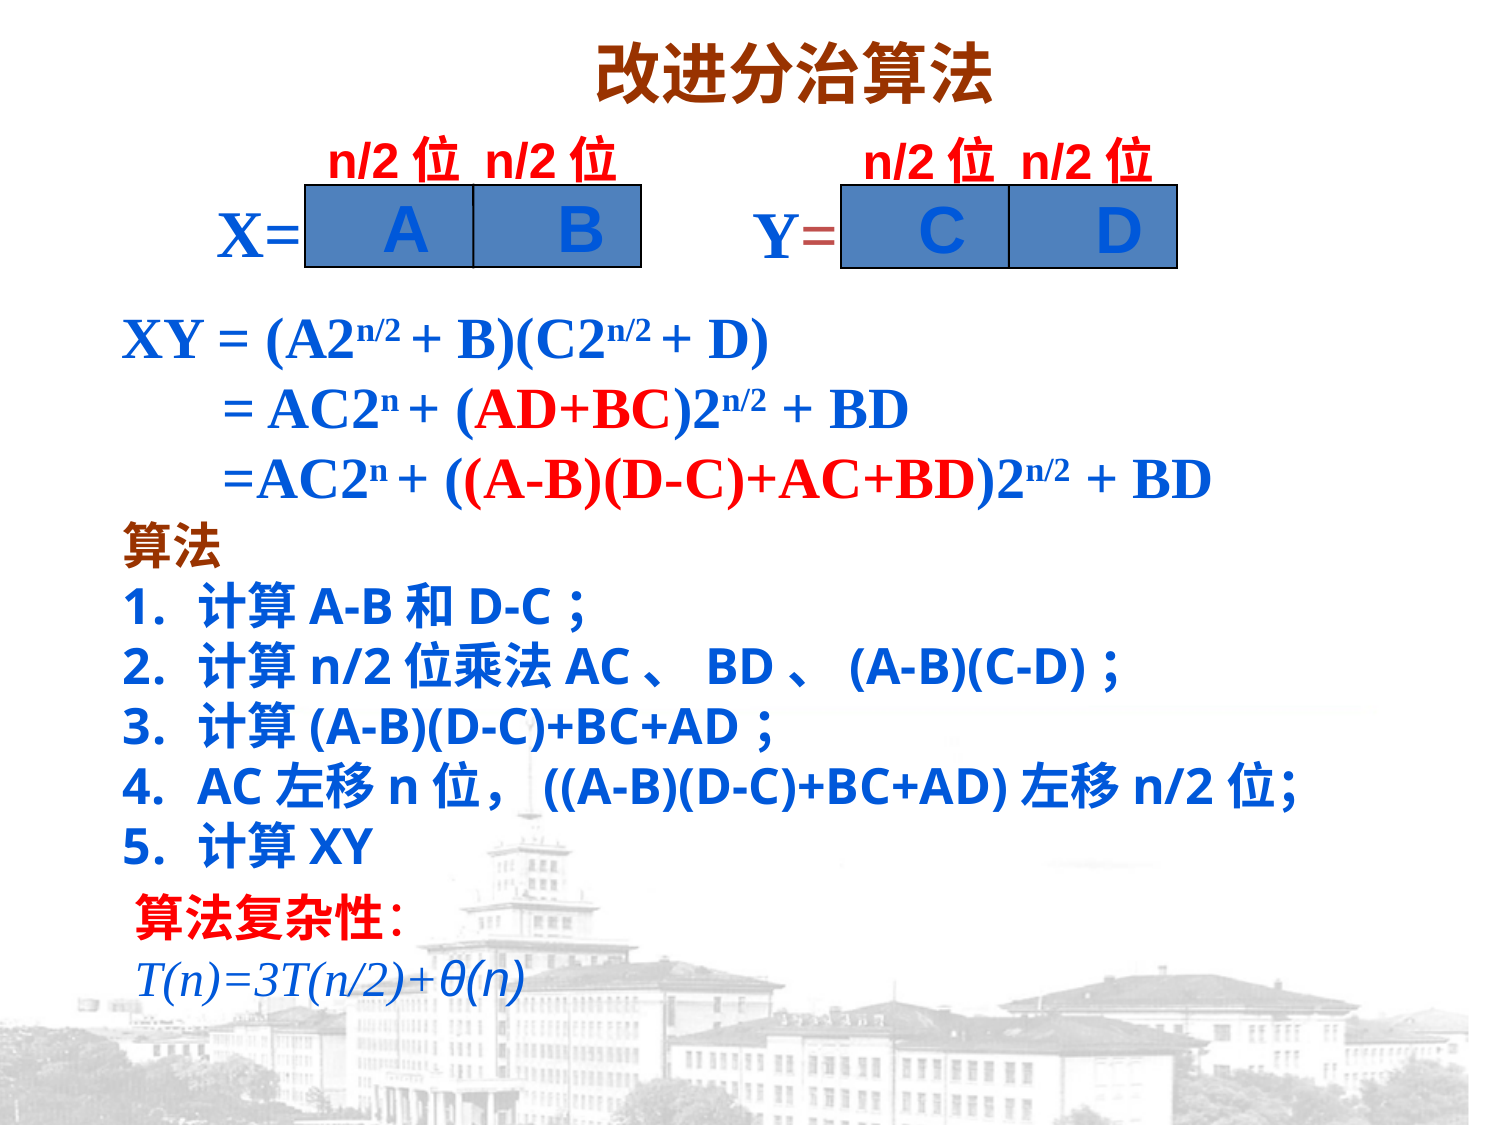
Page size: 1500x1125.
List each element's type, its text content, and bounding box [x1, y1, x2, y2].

text_box 改进分治算法 [461, 36, 1129, 119]
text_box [207, 121, 1177, 280]
picture [0, 529, 1500, 1125]
text_box 算法 计算A-B和D-C； 计算n/2位乘法AC、BD、(A-B)(C-D)； 计算(A-B)(D-C)+BC+AD； AC左移n位，((A-B)(D-C)+BC+AD)左移n/2位； 计算XY [108, 506, 1500, 882]
text_box 算法复杂性： T(n)=3T(n/2)+θ(n) [119, 879, 1250, 1015]
text_box XY = (A2n/2 + B)(C2n/2 + D) = AC2n + (AD+BC)2n/2 + BD =AC2n + ((A-B)(D-C)+AC+BD)2n/2 + BD [106, 292, 1229, 518]
